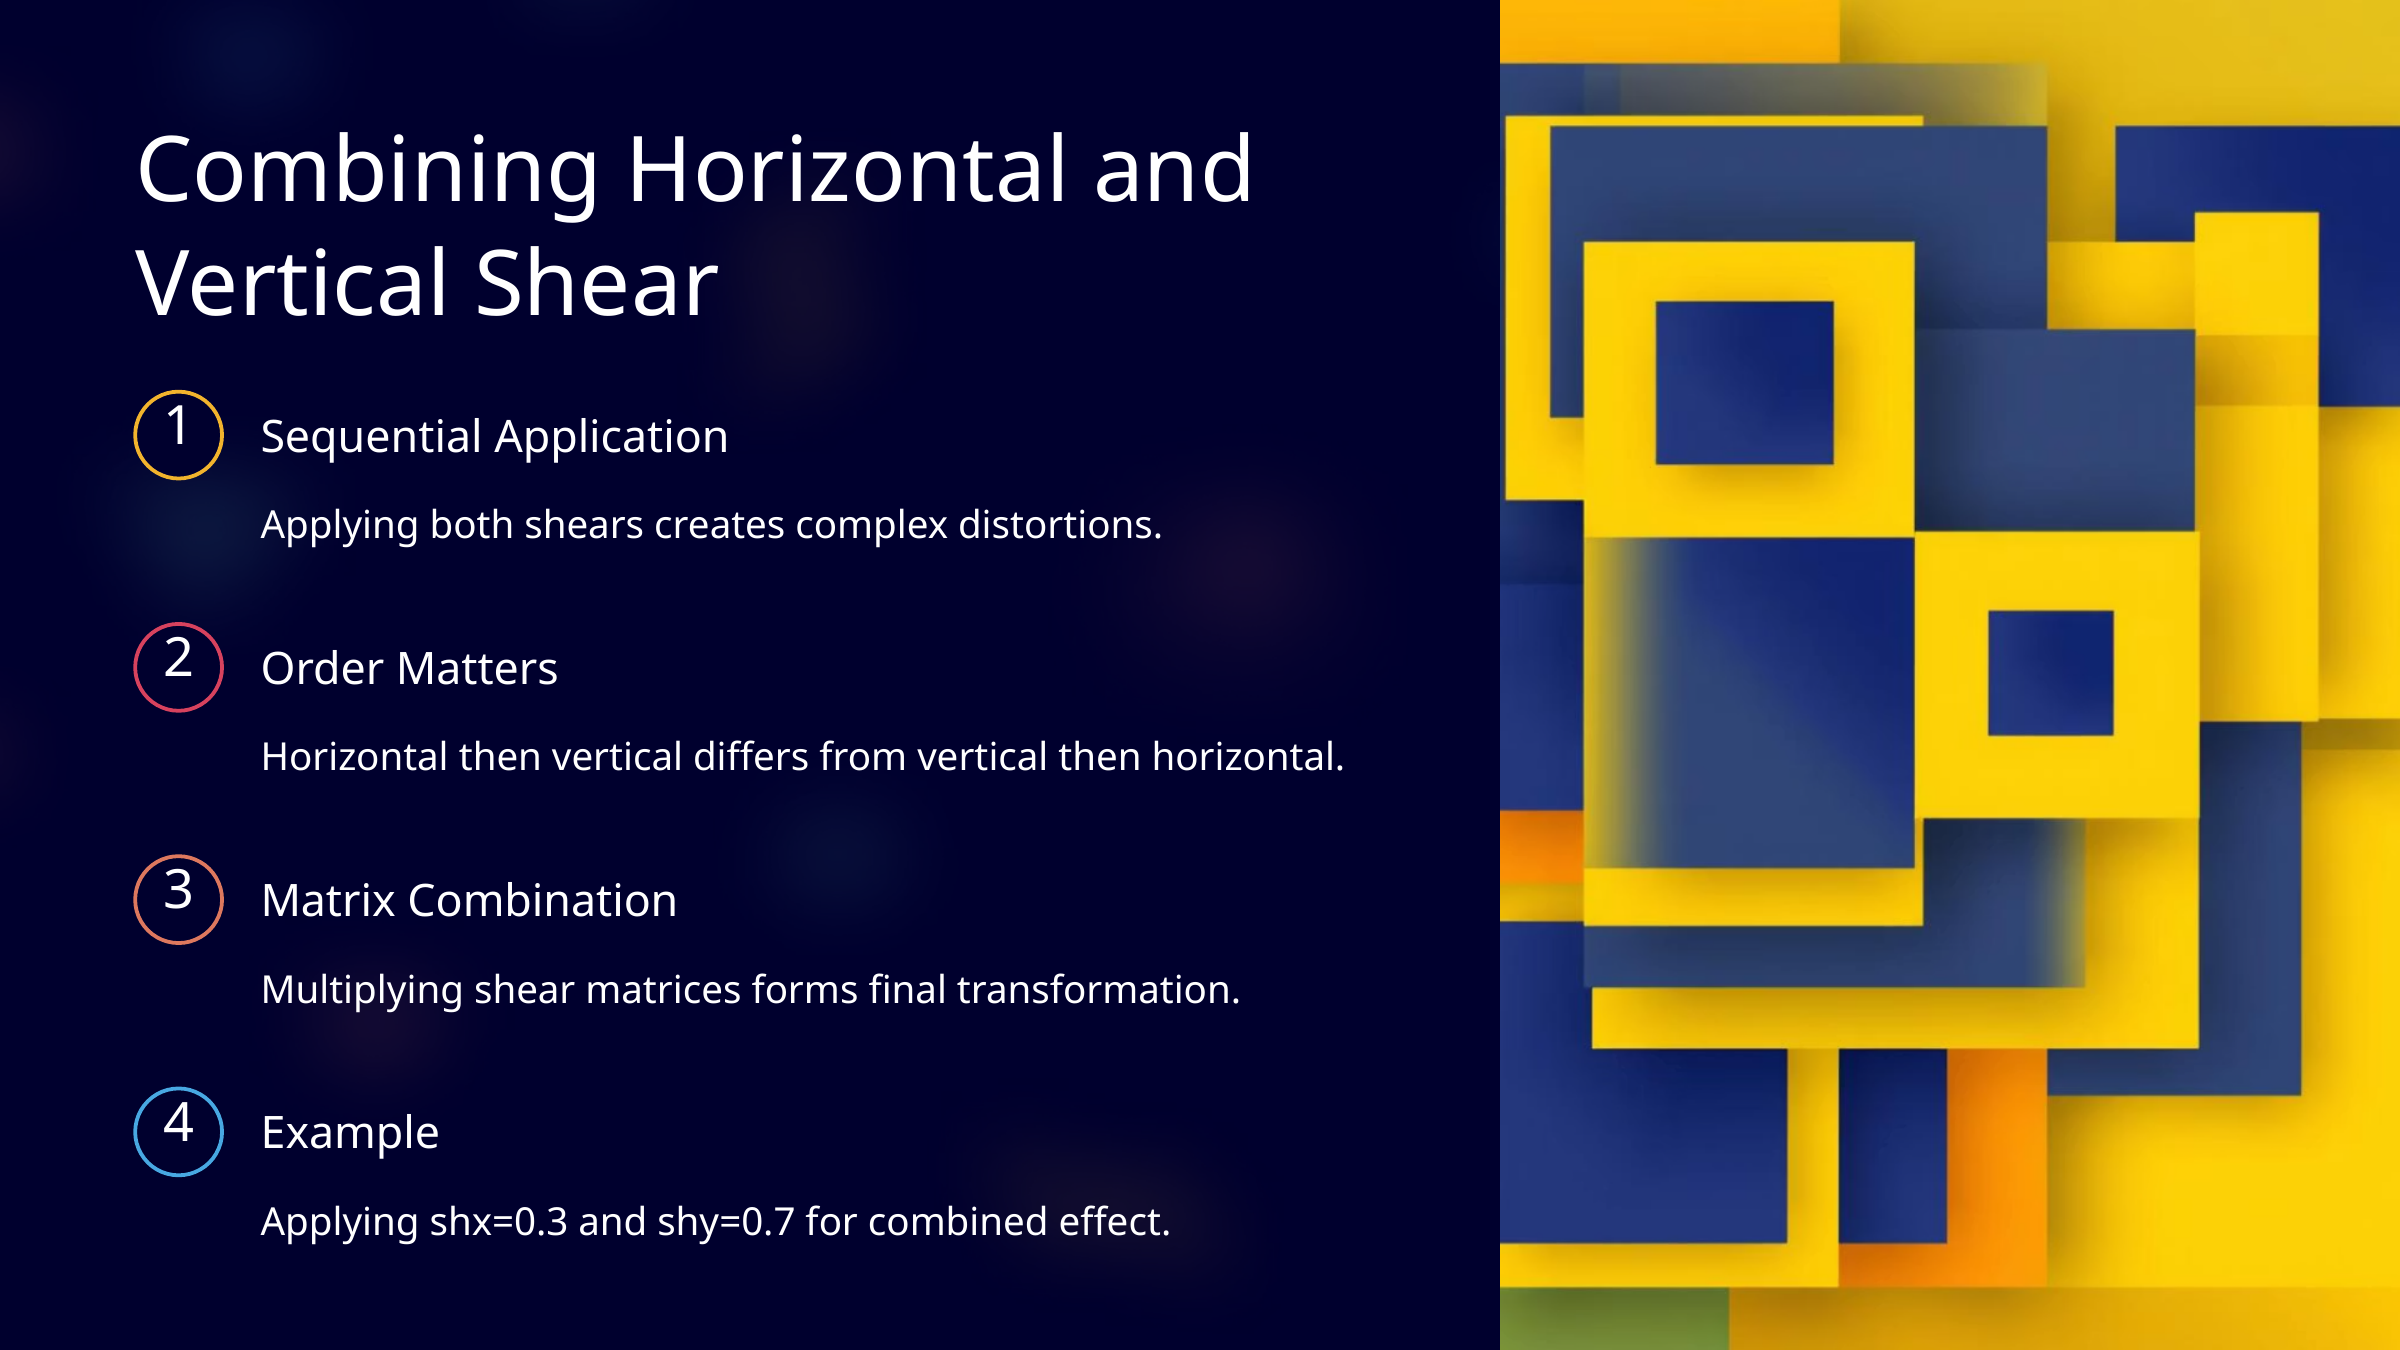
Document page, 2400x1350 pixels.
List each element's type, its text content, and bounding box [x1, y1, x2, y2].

text_box Multiplying shear matrices forms final transformation. [260, 949, 1365, 1012]
text_box [152, 702, 205, 711]
text_box [152, 1088, 205, 1097]
text_box 2 [151, 633, 206, 702]
picture [1499, 0, 2400, 1350]
text_box [135, 1098, 223, 1176]
text_box Applying shx=0.3 and shy=0.7 for combined effect. [260, 1181, 1365, 1244]
text_box [152, 470, 205, 479]
text_box Example [260, 1101, 715, 1159]
text_box [206, 401, 223, 469]
text_box 4 [151, 1097, 206, 1166]
text_box Horizontal then vertical differs from vertical then horizontal. [260, 717, 1365, 779]
text_box [135, 401, 151, 469]
text_box [152, 856, 205, 865]
text_box 1 [151, 400, 206, 470]
text_box [153, 391, 205, 400]
text_box Order Matters [260, 637, 715, 694]
text_box [152, 866, 223, 944]
text_box [135, 866, 151, 934]
text_box Matrix Combination [260, 869, 715, 927]
text_box [152, 623, 223, 701]
text_box [135, 633, 151, 701]
text_box Sequential Application [260, 404, 733, 462]
text_box Combining Horizontal and Vertical Shear [135, 106, 1365, 334]
text_box 3 [151, 865, 206, 934]
text_box Applying both shears creates complex distortions. [260, 484, 1365, 547]
